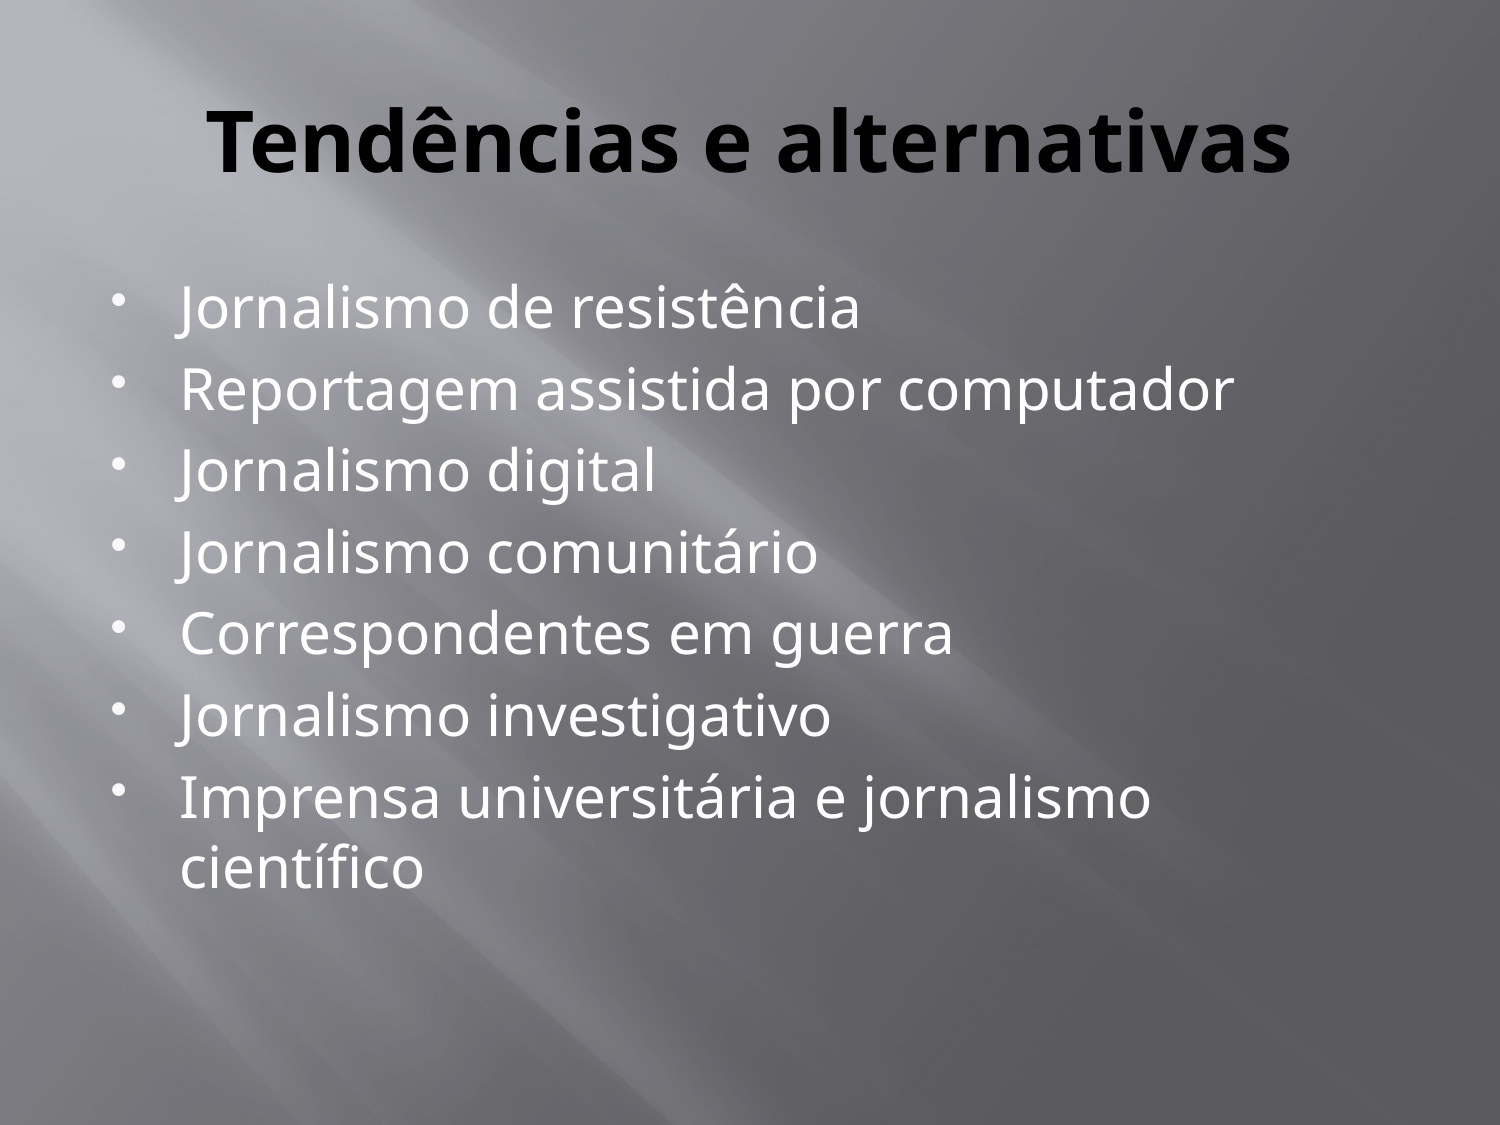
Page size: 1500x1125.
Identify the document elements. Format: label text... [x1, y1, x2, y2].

list Jornalismo de resistência Reportagem assistida por computador Jornalismo digital Jornalismo comunitário Correspondentes em guerra Jornalismo investigativo Imprensa universitária e jornalismo científico [74, 262, 1426, 1036]
title Tendências e alternativas [75, 45, 1425, 233]
